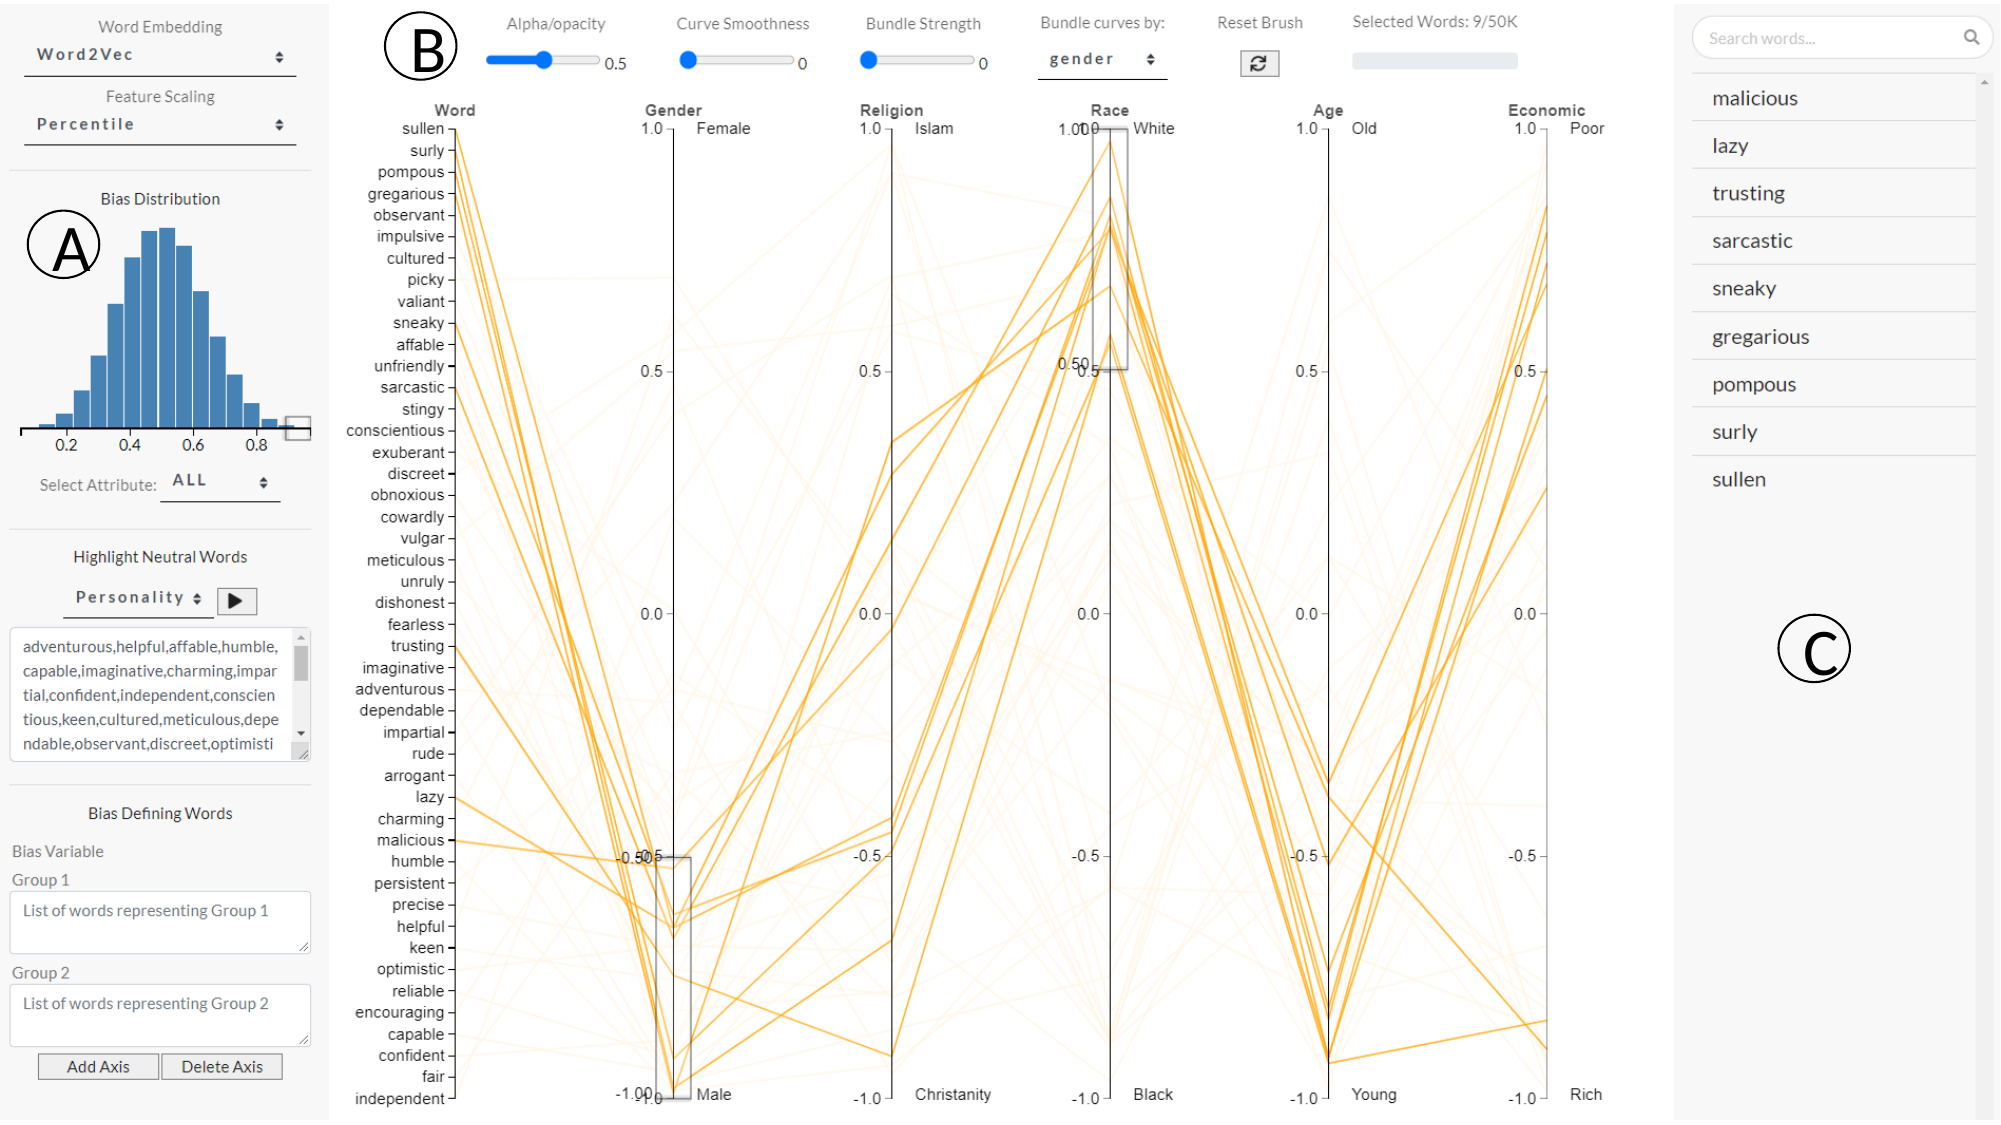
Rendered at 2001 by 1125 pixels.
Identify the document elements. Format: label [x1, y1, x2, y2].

text_box [0, 4, 2000, 1120]
